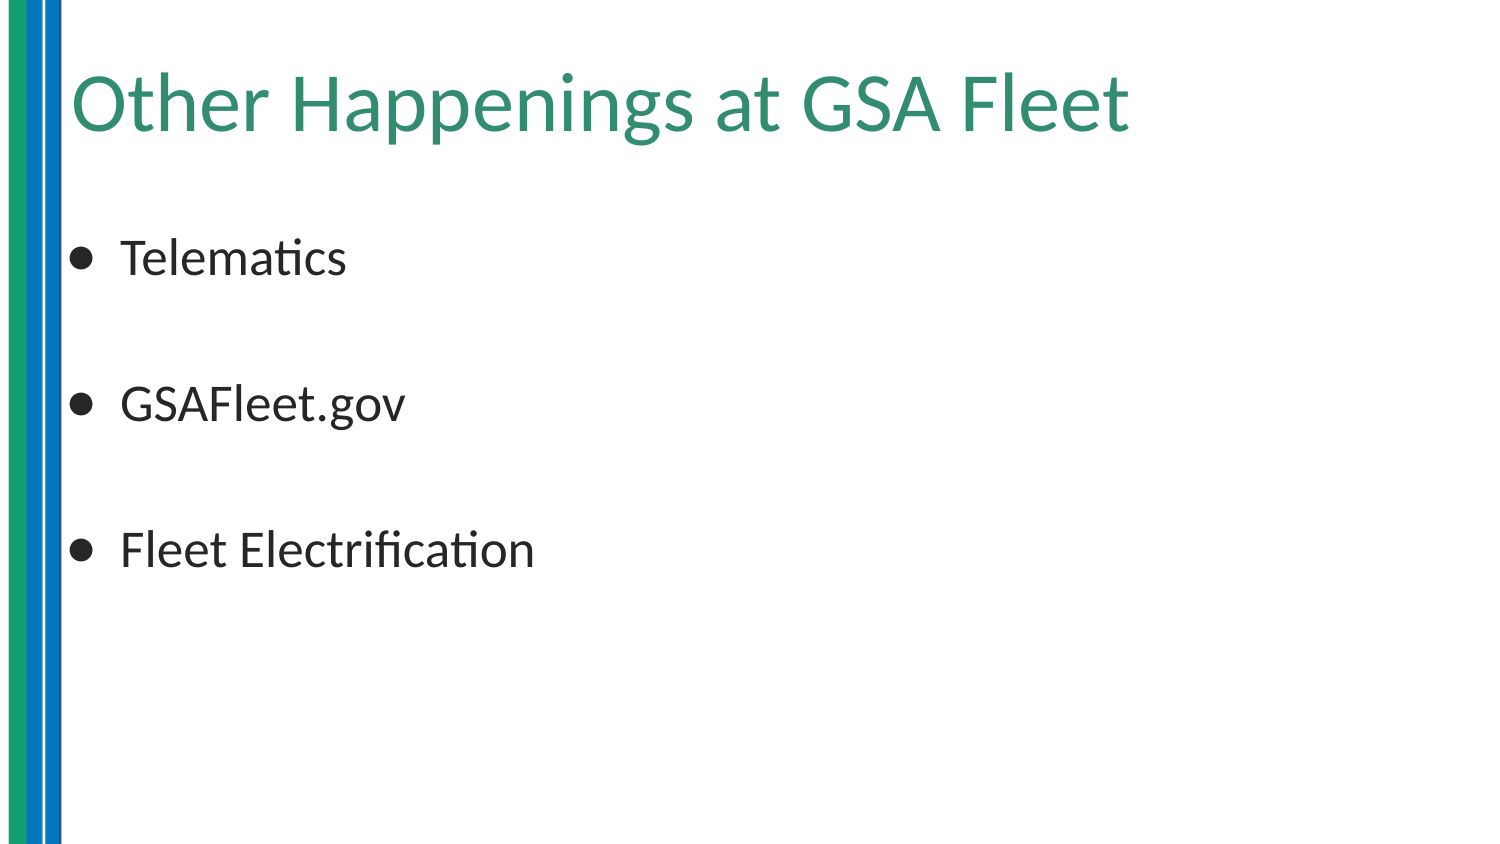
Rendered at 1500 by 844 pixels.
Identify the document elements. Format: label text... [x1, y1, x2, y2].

picture [0, 0, 26, 844]
list Telematics GSAFleet.gov Fleet Electrification [52, 223, 1448, 760]
picture [29, 0, 1500, 844]
title Other Happenings at GSA Fleet [60, 40, 1481, 154]
